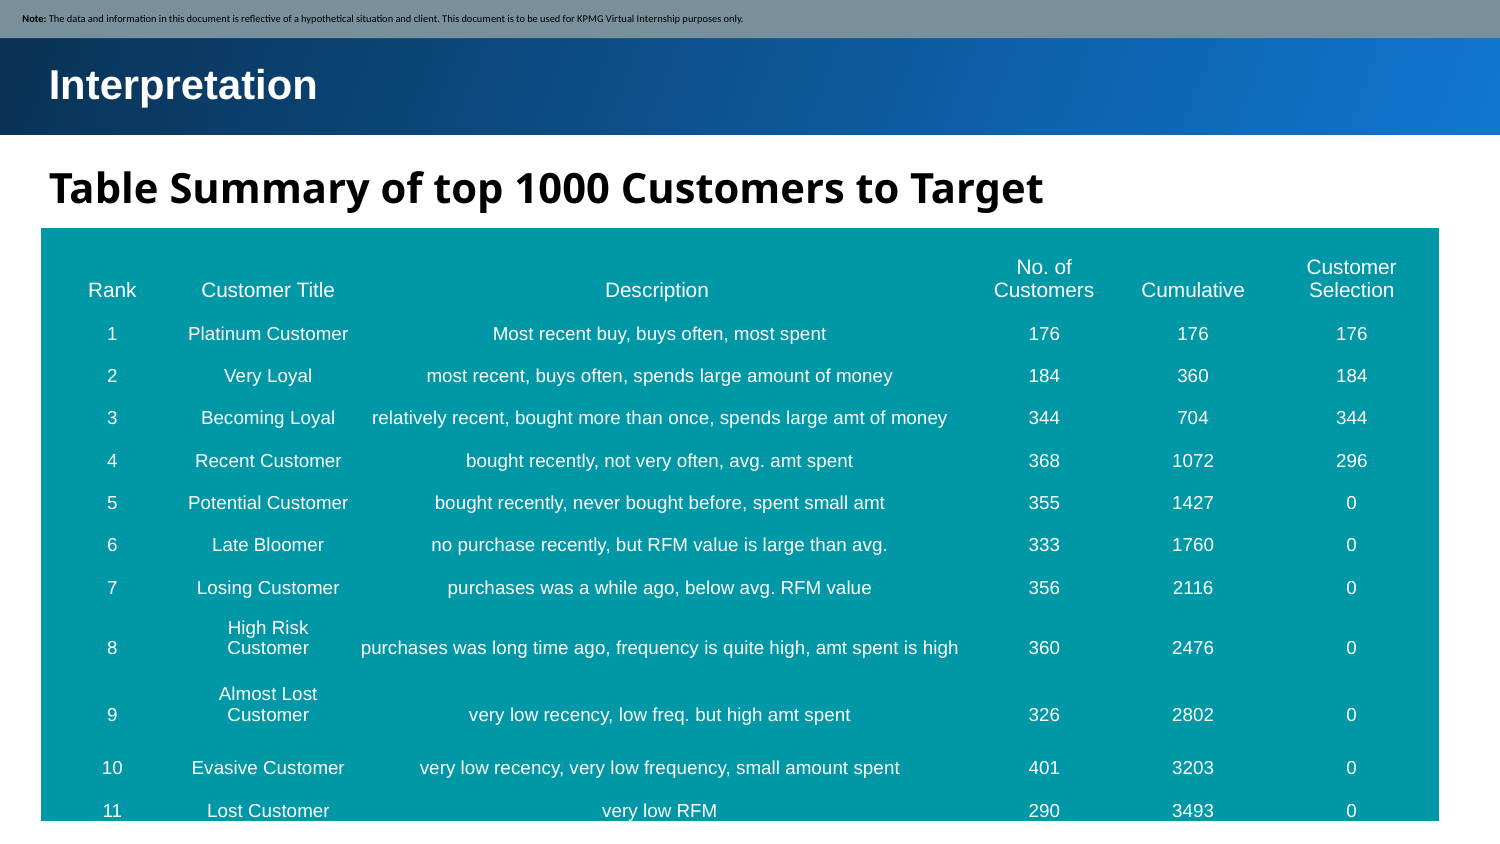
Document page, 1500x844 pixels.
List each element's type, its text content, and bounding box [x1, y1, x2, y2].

text_box Table Summary of top 1000 Customers to Target [33, 139, 1439, 228]
table_cell very low RFM [352, 779, 967, 821]
table_cell 8 [41, 598, 184, 659]
table_cell 3203 [1121, 726, 1265, 779]
table_cell Very Loyal [184, 344, 352, 387]
table_cell Most recent buy, buys often, most spent [352, 302, 967, 344]
table_cell Potential Customer [184, 471, 352, 514]
table_cell 704 [1121, 387, 1265, 429]
table_cell 333 [967, 514, 1121, 556]
table_cell High Risk Customer [184, 598, 352, 659]
table_header Customer Title [184, 228, 352, 302]
table_cell 6 [41, 514, 184, 556]
table_cell 4 [41, 429, 184, 471]
table_cell 2802 [1121, 659, 1265, 726]
table_cell 0 [1265, 556, 1439, 598]
table_cell no purchase recently, but RFM value is large than avg. [352, 514, 967, 556]
table_cell Platinum Customer [184, 302, 352, 344]
table_cell 3493 [1121, 779, 1265, 821]
table_cell 0 [1265, 598, 1439, 659]
table_cell 0 [1265, 514, 1439, 556]
table_cell 1072 [1121, 429, 1265, 471]
table_cell 1 [41, 302, 184, 344]
table_cell 10 [41, 726, 184, 779]
table_cell Almost Lost Customer [184, 659, 352, 726]
table_cell 344 [1265, 387, 1439, 429]
table_cell Recent Customer [184, 429, 352, 471]
table_cell 368 [967, 429, 1121, 471]
table_header No. of Customers [967, 228, 1121, 302]
table_cell 3 [41, 387, 184, 429]
table_cell Becoming Loyal [184, 387, 352, 429]
table_cell 176 [1265, 302, 1439, 344]
table_cell Lost Customer [184, 779, 352, 821]
table_cell 344 [967, 387, 1121, 429]
table_cell 401 [967, 726, 1121, 779]
table_cell 356 [967, 556, 1121, 598]
table_cell 7 [41, 556, 184, 598]
table_cell 290 [967, 779, 1121, 821]
table_cell Late Bloomer [184, 514, 352, 556]
table_cell very low recency, very low frequency, small amount spent [352, 726, 967, 779]
table_cell 2116 [1121, 556, 1265, 598]
table_cell purchases was long time ago, frequency is quite high, amt spent is high [352, 598, 967, 659]
text_box [0, 39, 1500, 135]
table_cell 184 [1265, 344, 1439, 387]
table_header Customer Selection [1265, 228, 1439, 302]
table_cell bought recently, not very often, avg. amt spent [352, 429, 967, 471]
table_cell 11 [41, 779, 184, 821]
table_cell 0 [1265, 779, 1439, 821]
table_cell 326 [967, 659, 1121, 726]
table_header Rank [41, 228, 184, 302]
table_cell 2476 [1121, 598, 1265, 659]
table_cell relatively recent, bought more than once, spends large amt of money [352, 387, 967, 429]
table_cell 296 [1265, 429, 1439, 471]
table_cell Evasive Customer [184, 726, 352, 779]
text_box Interpretation [33, 43, 1439, 124]
table_cell very low recency, low freq. but high amt spent [352, 659, 967, 726]
table_cell 0 [1265, 659, 1439, 726]
table_cell 176 [967, 302, 1121, 344]
table_cell 360 [1121, 344, 1265, 387]
table_cell 0 [1265, 471, 1439, 514]
table_cell 0 [1265, 726, 1439, 779]
table_cell Losing Customer [184, 556, 352, 598]
table_cell 184 [967, 344, 1121, 387]
table_cell 5 [41, 471, 184, 514]
table_cell 1760 [1121, 514, 1265, 556]
table_cell 1427 [1121, 471, 1265, 514]
text_box Note: The data and information in this document is reflective of a hypothetical situation and client. This document is to be used for KPMG Virtual Internship purposes only. [0, 0, 1500, 39]
table_cell 176 [1121, 302, 1265, 344]
table_cell bought recently, never bought before, spent small amt [352, 471, 967, 514]
table_cell 9 [41, 659, 184, 726]
table_header Cumulative [1121, 228, 1265, 302]
table_cell 360 [967, 598, 1121, 659]
table_cell 2 [41, 344, 184, 387]
table_header Description [352, 228, 967, 302]
table_cell 355 [967, 471, 1121, 514]
table_cell most recent, buys often, spends large amount of money [352, 344, 967, 387]
table_cell purchases was a while ago, below avg. RFM value [352, 556, 967, 598]
